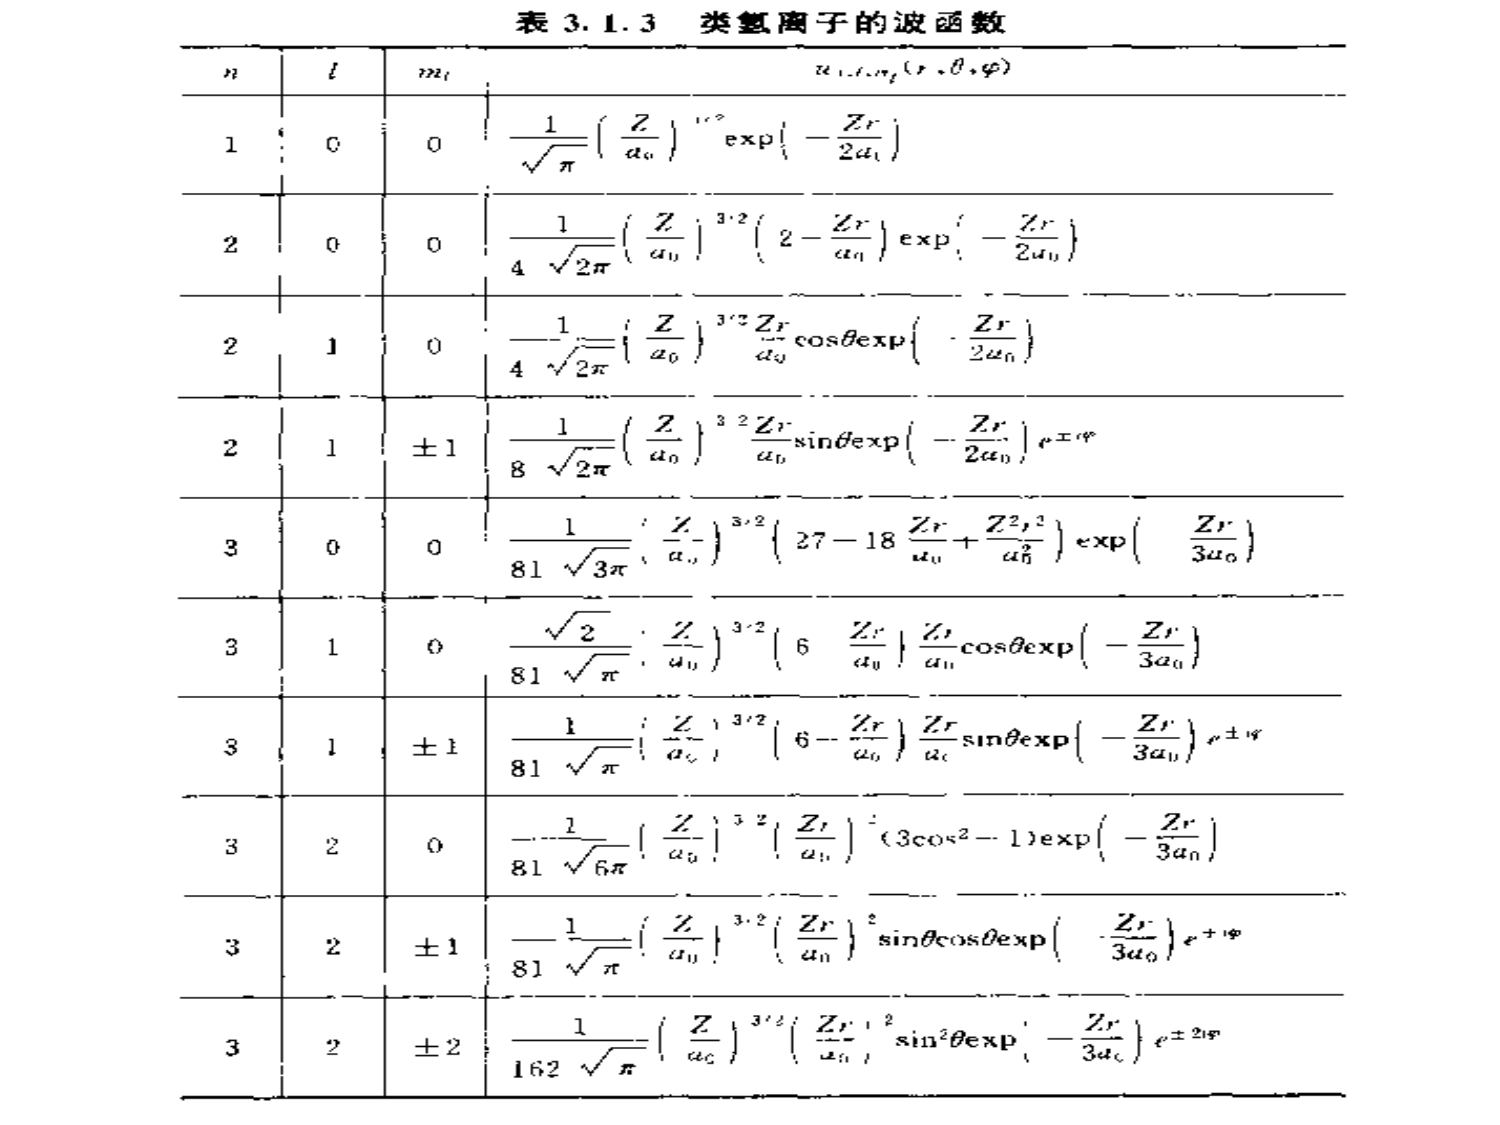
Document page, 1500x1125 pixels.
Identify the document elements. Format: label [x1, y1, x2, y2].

picture [147, 0, 1424, 1125]
